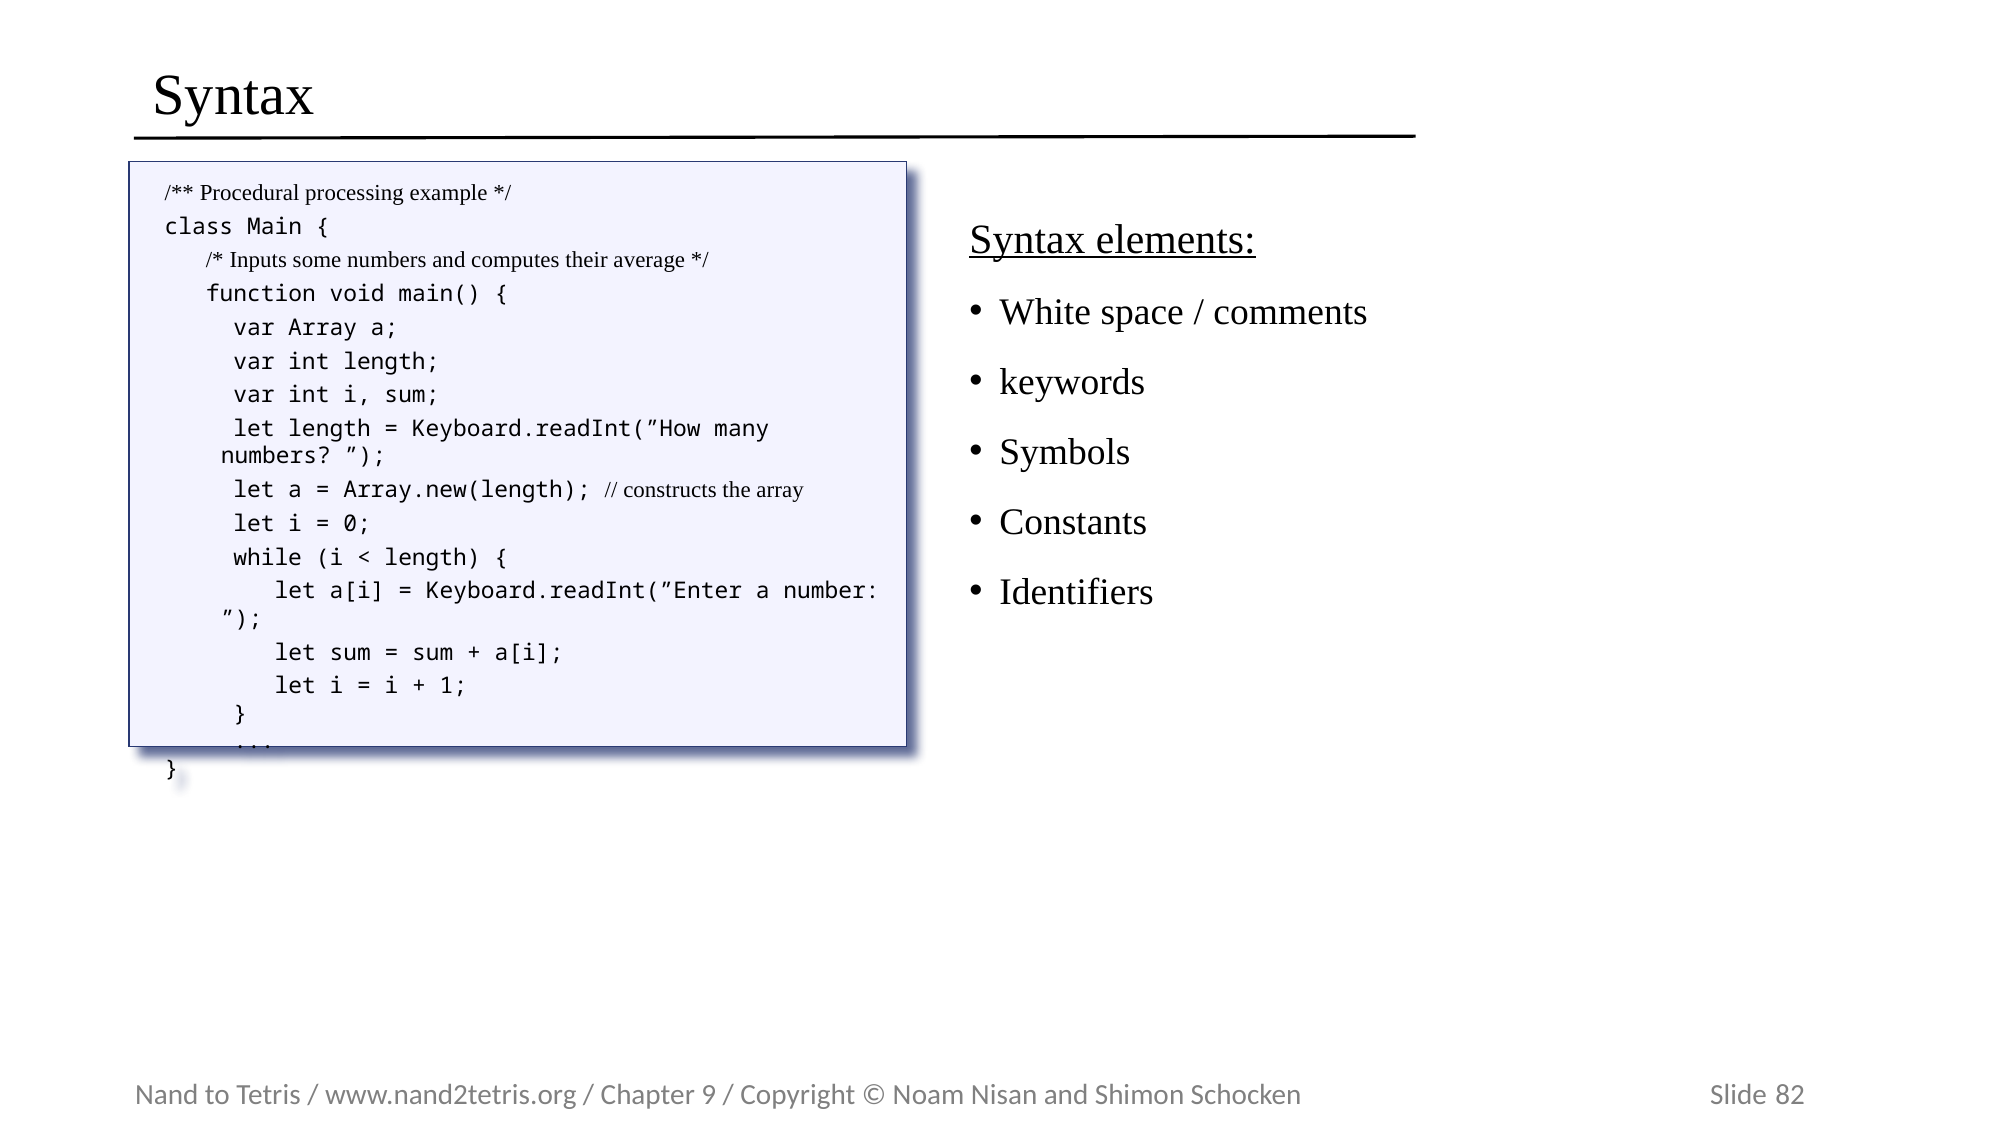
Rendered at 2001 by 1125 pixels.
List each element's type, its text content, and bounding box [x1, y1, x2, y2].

title Syntax [137, 48, 1417, 144]
text_box /** Procedural processing example */ class Main { /* Inputs some numbers and computes their average */ function void main() { var Array a; var int length; var int i, sum; let length = Keyboard.readInt(”How many numbers? ”); let a = Array.new(length); // constructs the array let i = 0; while (i < length) { let a[i] = Keyboard.readInt(”Enter a number: ”); let sum = sum + a[i]; let i = i + 1; } ... } [129, 161, 907, 747]
text_box Syntax elements: White space / comments keywords Symbols Constants Identifiers [954, 204, 1435, 719]
